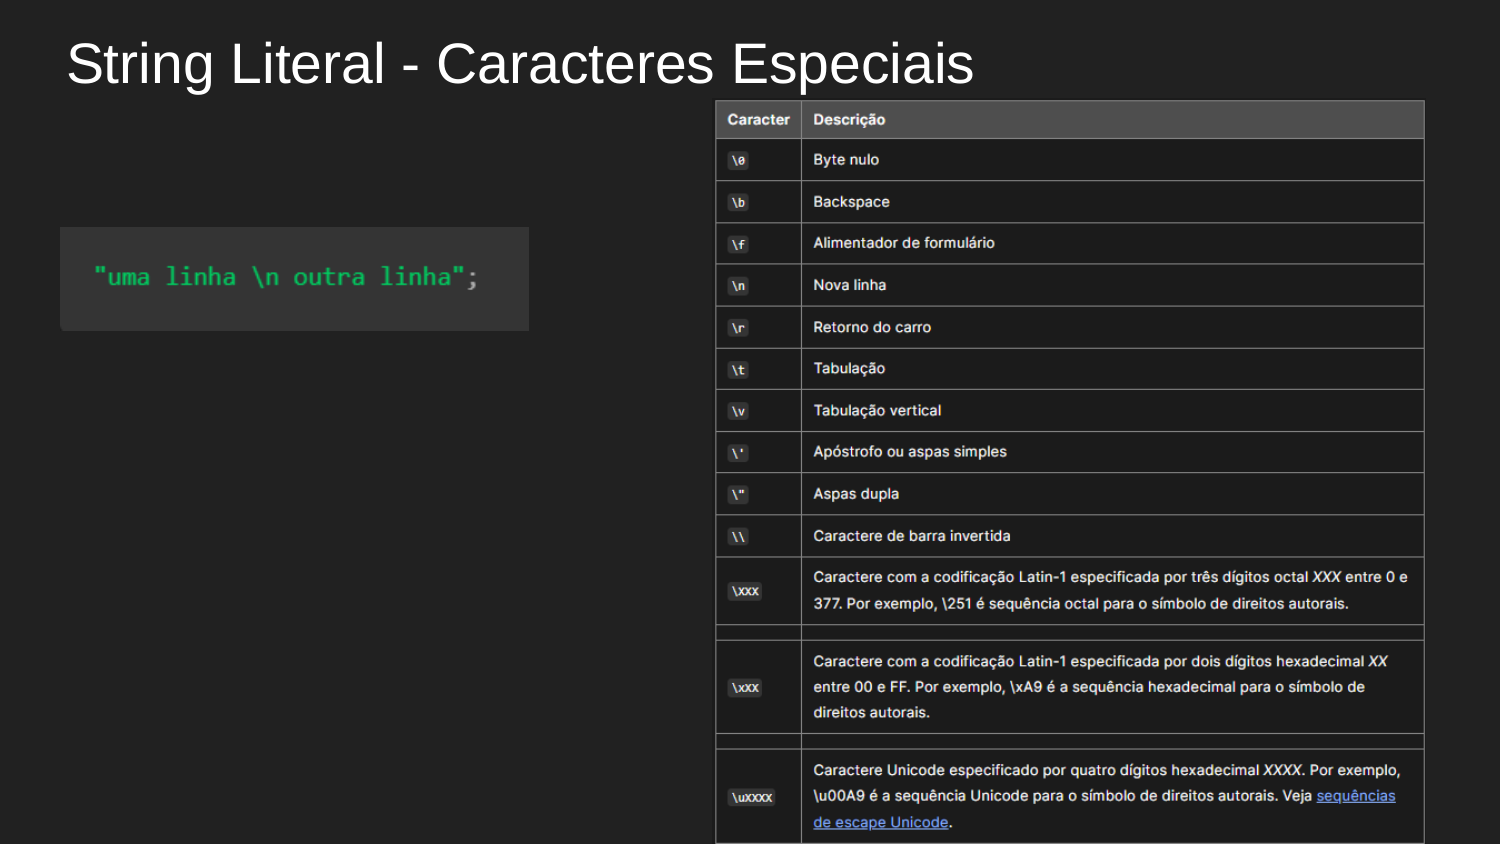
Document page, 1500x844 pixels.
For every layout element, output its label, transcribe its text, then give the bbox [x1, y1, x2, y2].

title String Literal - Caracteres Especiais [51, 16, 1449, 111]
picture [59, 227, 529, 332]
picture [712, 97, 1426, 844]
